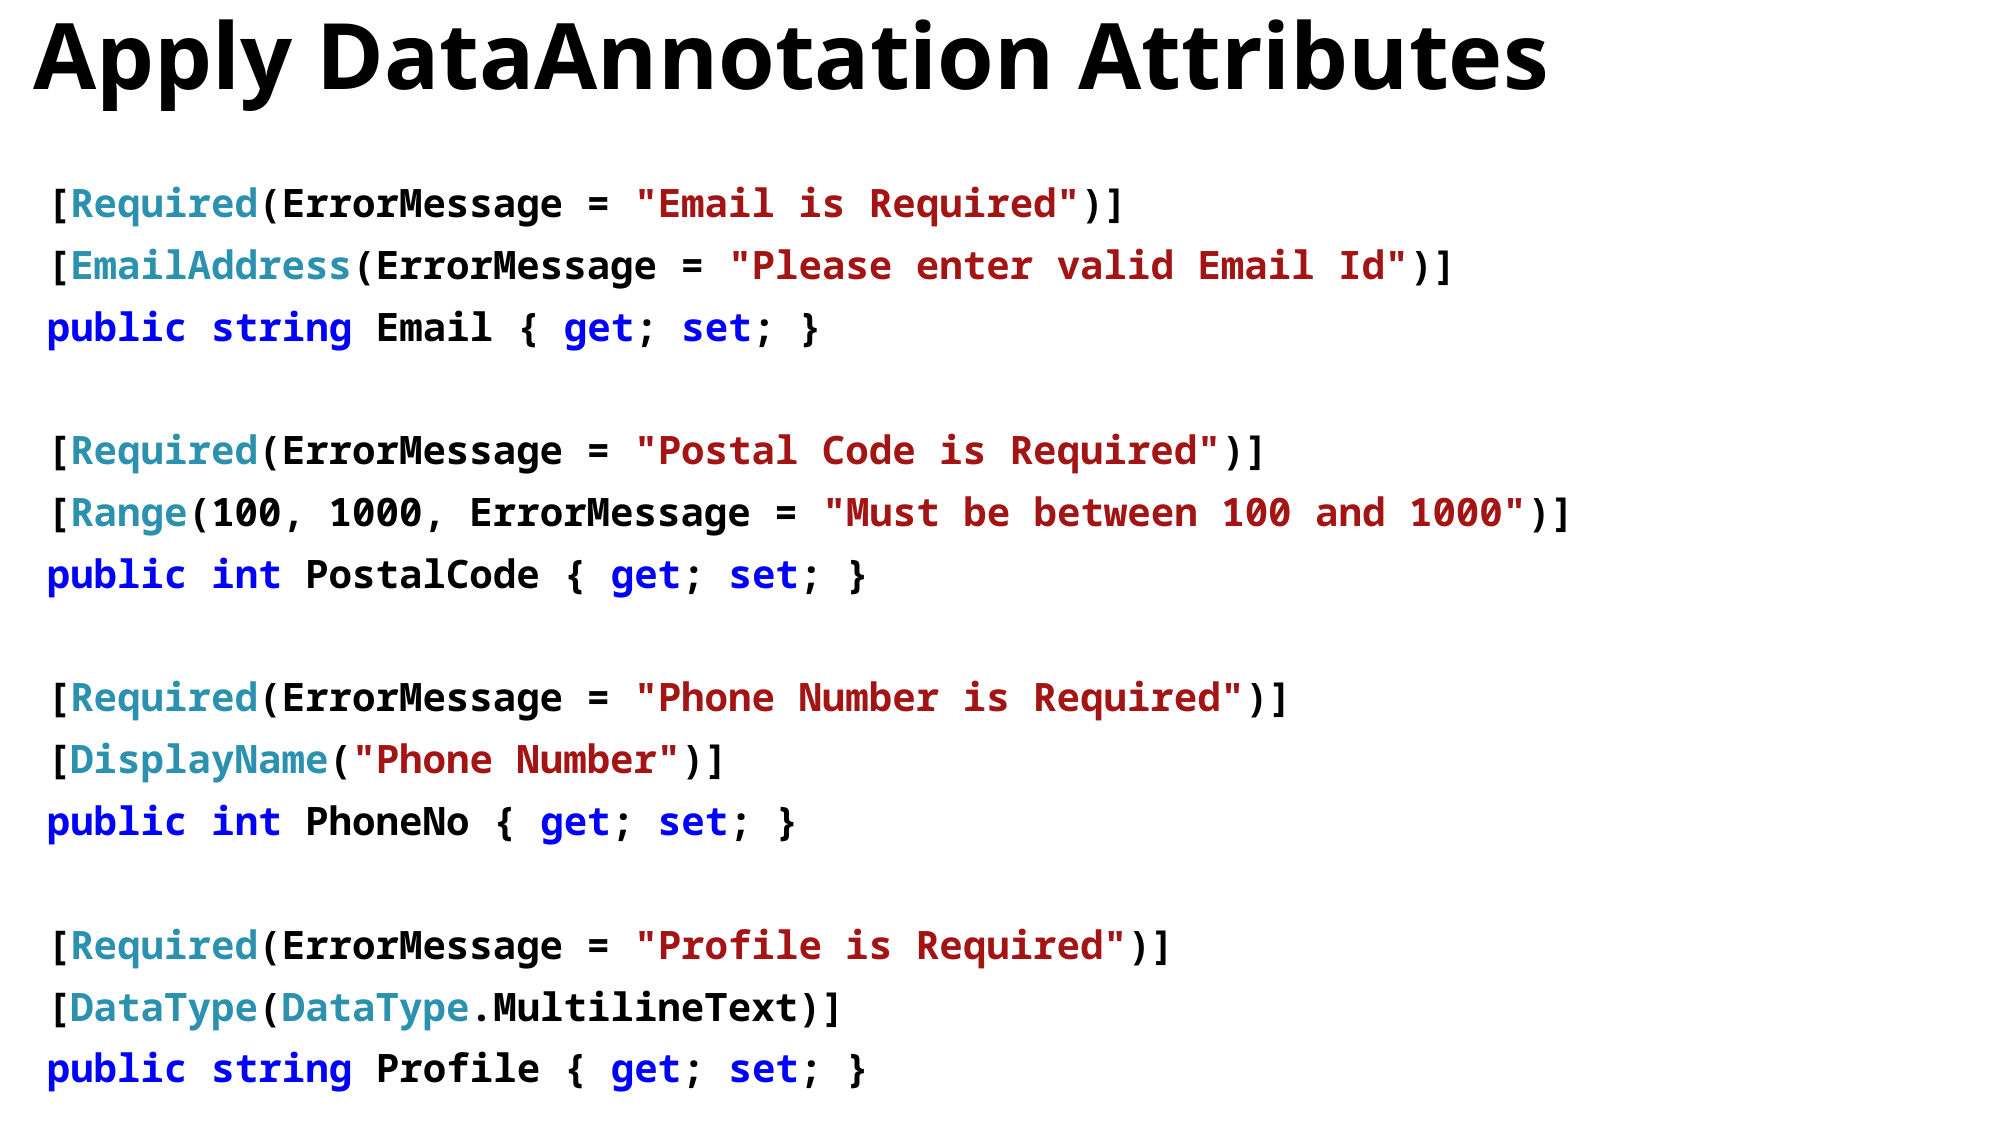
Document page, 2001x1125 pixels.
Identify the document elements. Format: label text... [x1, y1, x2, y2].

list [Required(ErrorMessage = "Email is Required")] [EmailAddress(ErrorMessage = "Please enter valid Email Id")] public string Email { get; set; } [Required(ErrorMessage = "Postal Code is Required")] [Range(100, 1000, ErrorMessage = "Must be between 100 and 1000")] public int PostalCode { get; set; } [Required(ErrorMessage = "Phone Number is Required")] [DisplayName("Phone Number")] public int PhoneNo { get; set; } [Required(ErrorMessage = "Profile is Required")] [DataType(DataType.MultilineText)] public string Profile { get; set; } [31, 176, 1935, 1109]
title Apply DataAnnotation Attributes [18, 0, 1744, 120]
